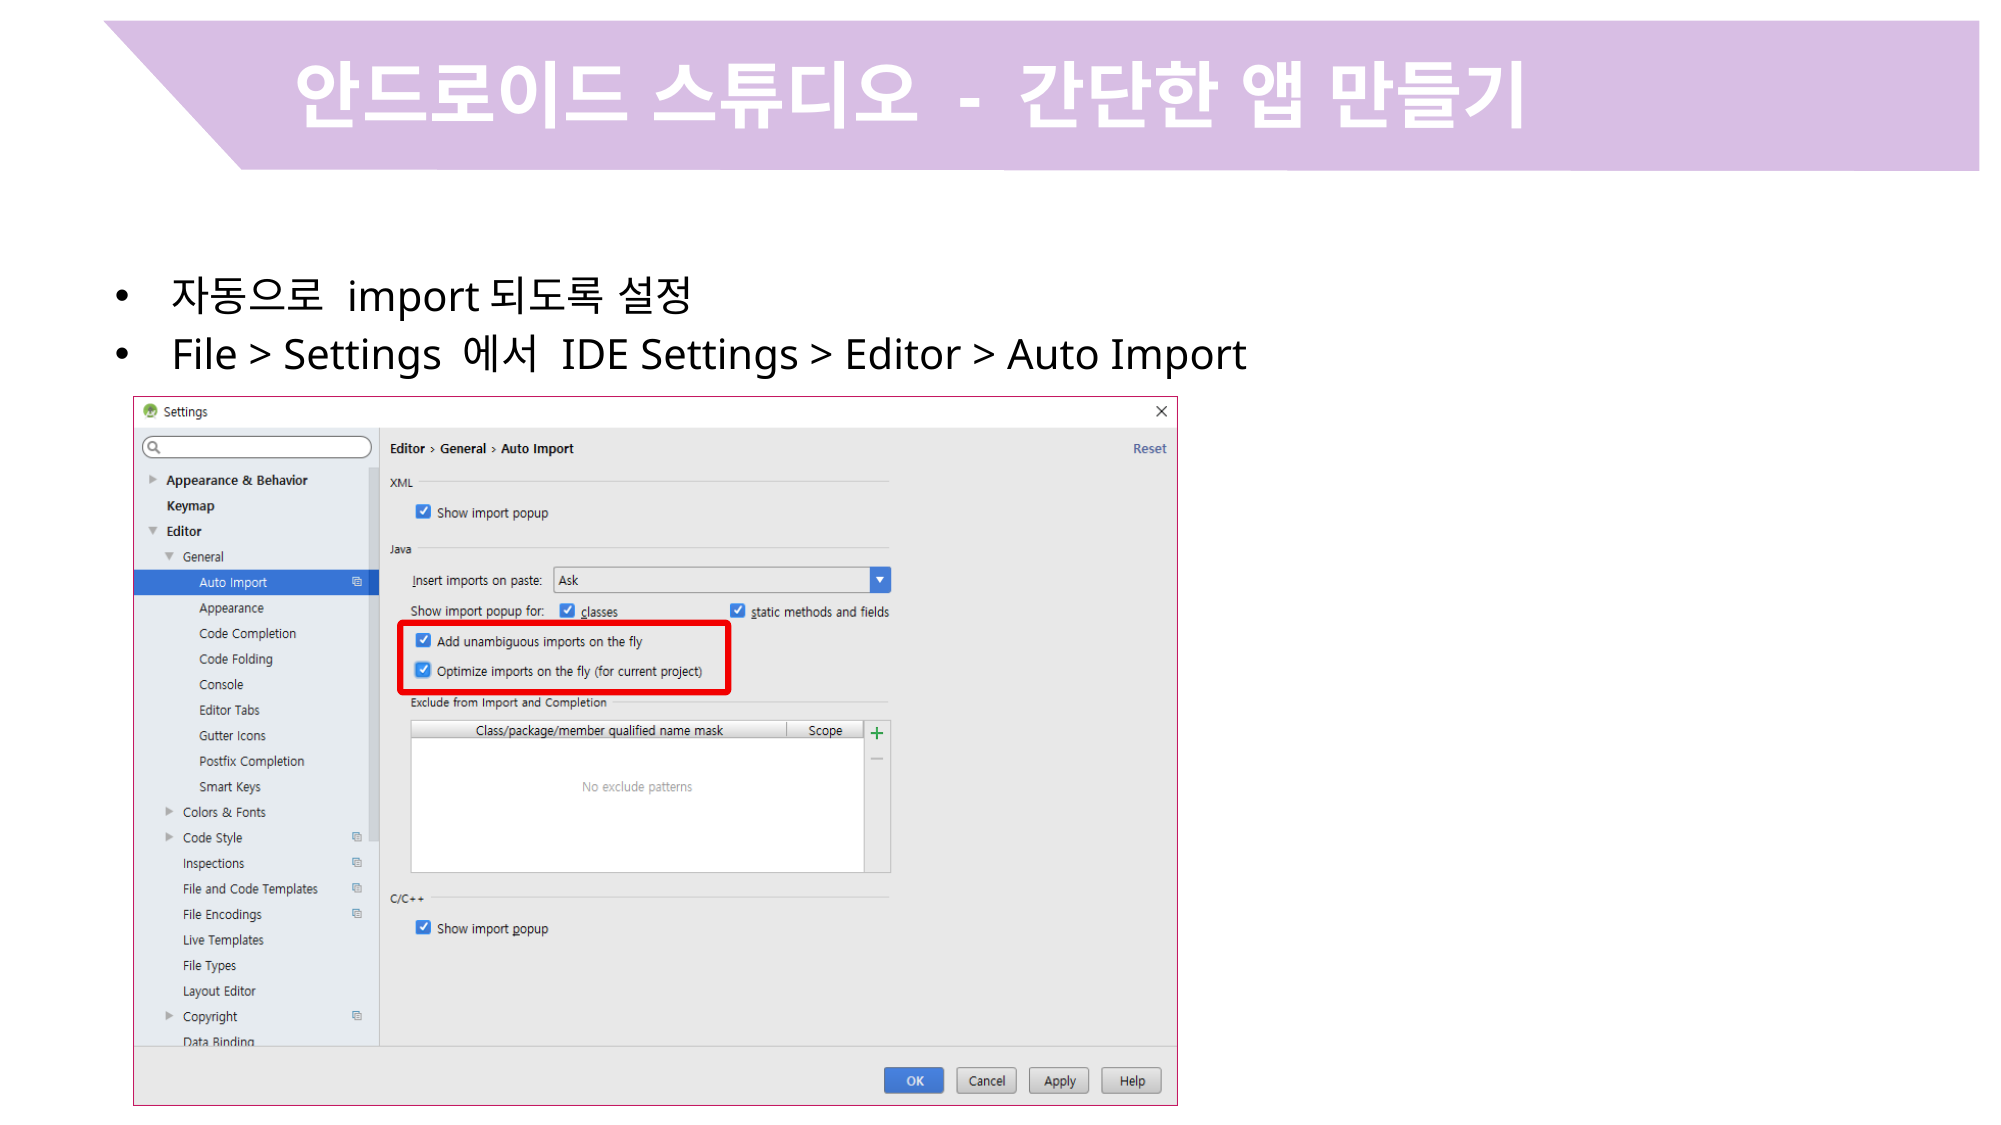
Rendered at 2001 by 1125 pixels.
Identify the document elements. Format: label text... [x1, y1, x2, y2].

text_box 안드로이드 스튜디오 - 간단한 앱 만들기 [280, 42, 1546, 145]
list 자동으로 import되도록 설정 File > Settings 에서 IDE Settings > Editor > Auto Import [99, 262, 1900, 1005]
picture [132, 396, 1178, 1107]
